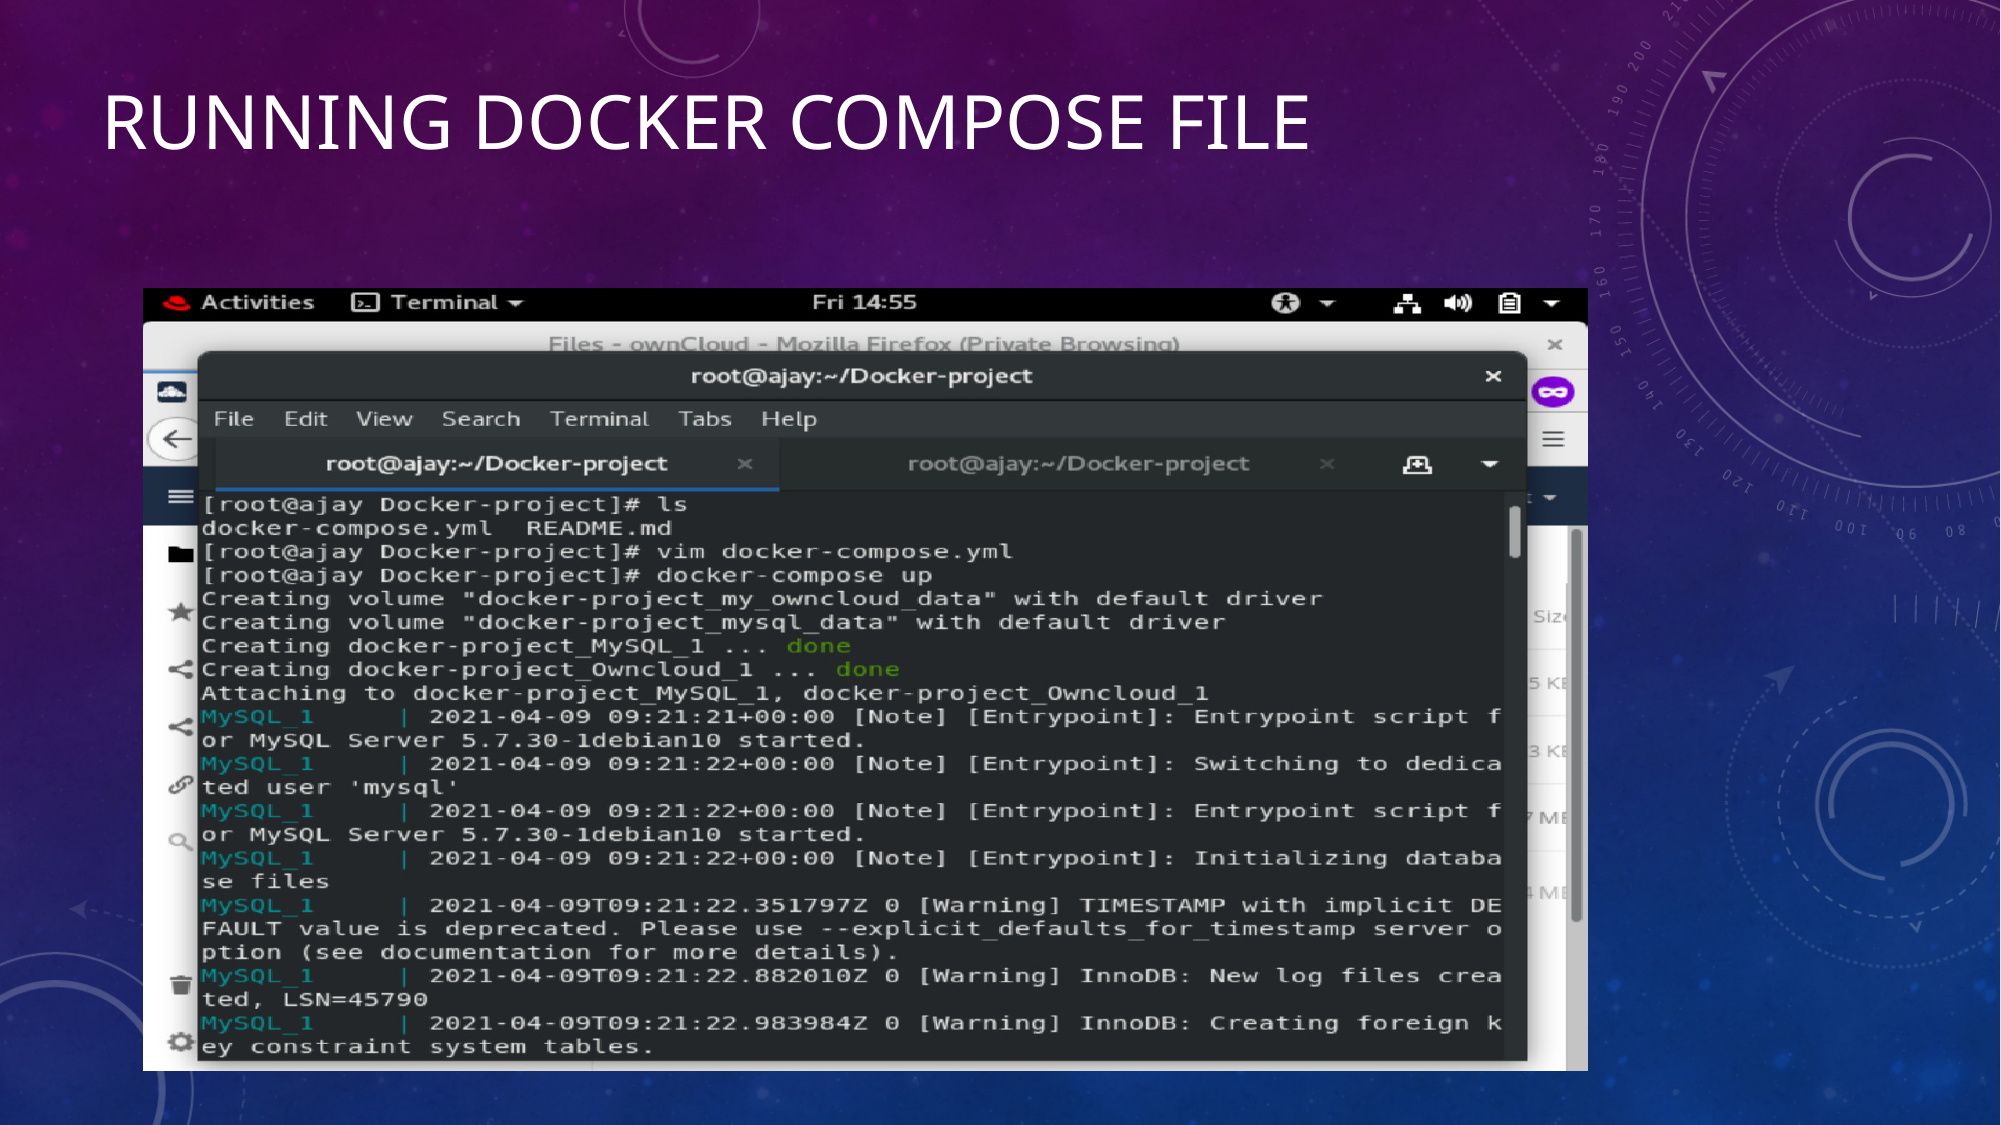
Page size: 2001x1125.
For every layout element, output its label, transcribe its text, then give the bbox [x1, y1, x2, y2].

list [142, 288, 1588, 1071]
title Running docker compose file [86, 0, 1749, 239]
picture [0, 0, 2001, 1125]
